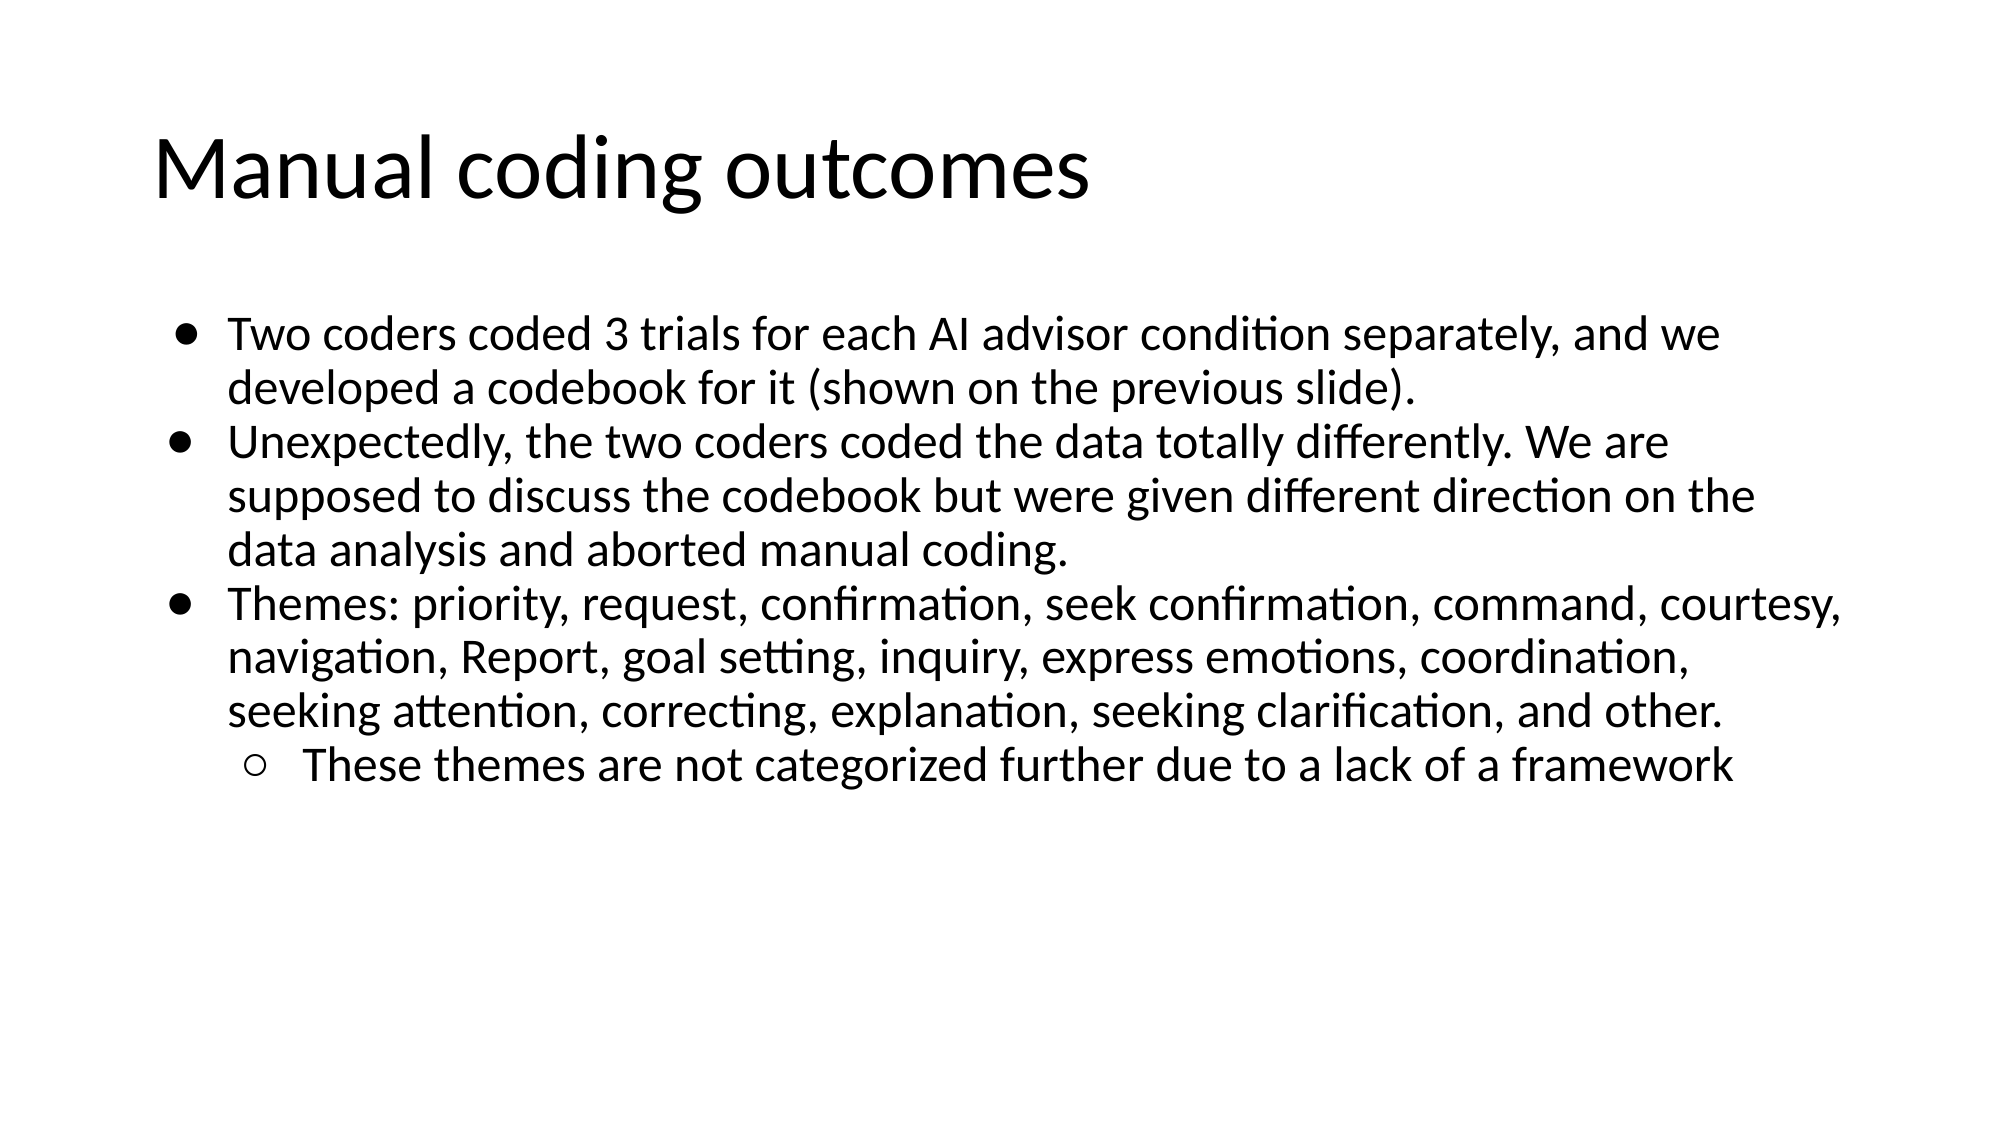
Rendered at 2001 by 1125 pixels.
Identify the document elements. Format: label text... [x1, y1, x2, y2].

title Manual coding outcomes [137, 59, 1863, 278]
list Two coders coded 3 trials for each AI advisor condition separately, and we developed a codebook for it (shown on the previous slide). Unexpectedly, the two coders coded the data totally differently. We are supposed to discuss the codebook but were given different direction on the data analysis and aborted manual coding. Themes: priority, request, confirmation, seek confirmation, command, courtesy, navigation, Report, goal setting, inquiry, express emotions, coordination, seeking attention, correcting, explanation, seeking clarification, and other. These themes are not categorized further due to a lack of a framework [137, 299, 1863, 1014]
